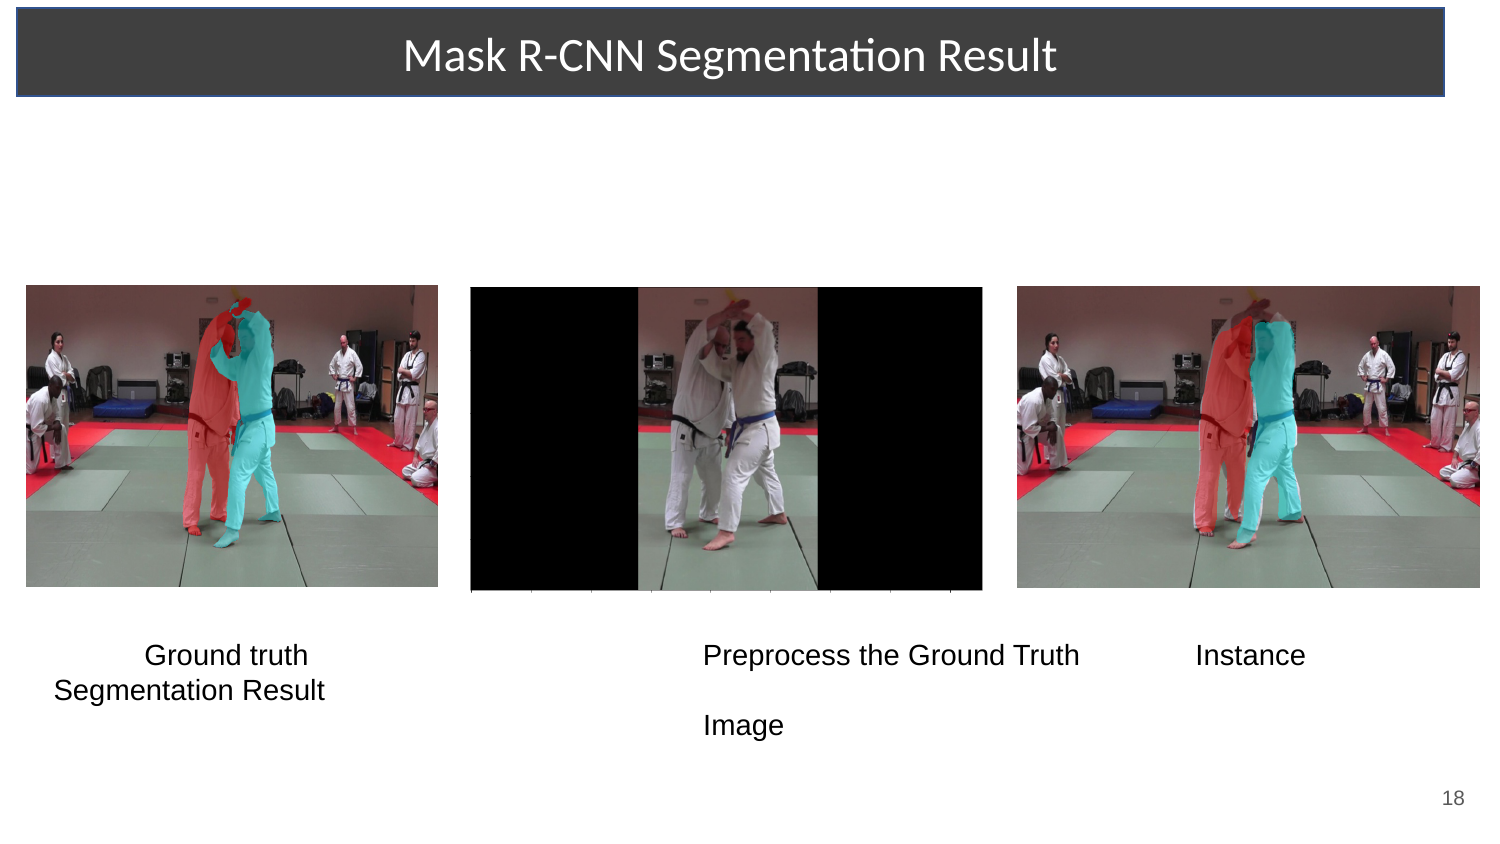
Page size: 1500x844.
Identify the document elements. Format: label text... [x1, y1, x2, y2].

text_box Mask R-CNN Segmentation Result [16, 8, 1445, 96]
slide_number ‹#› [1389, 764, 1480, 830]
picture [1017, 286, 1481, 588]
picture [469, 280, 986, 594]
picture [26, 285, 439, 587]
text_box Ground truth Preprocess the Ground Truth Instance Segmentation Result Image [38, 621, 1494, 756]
